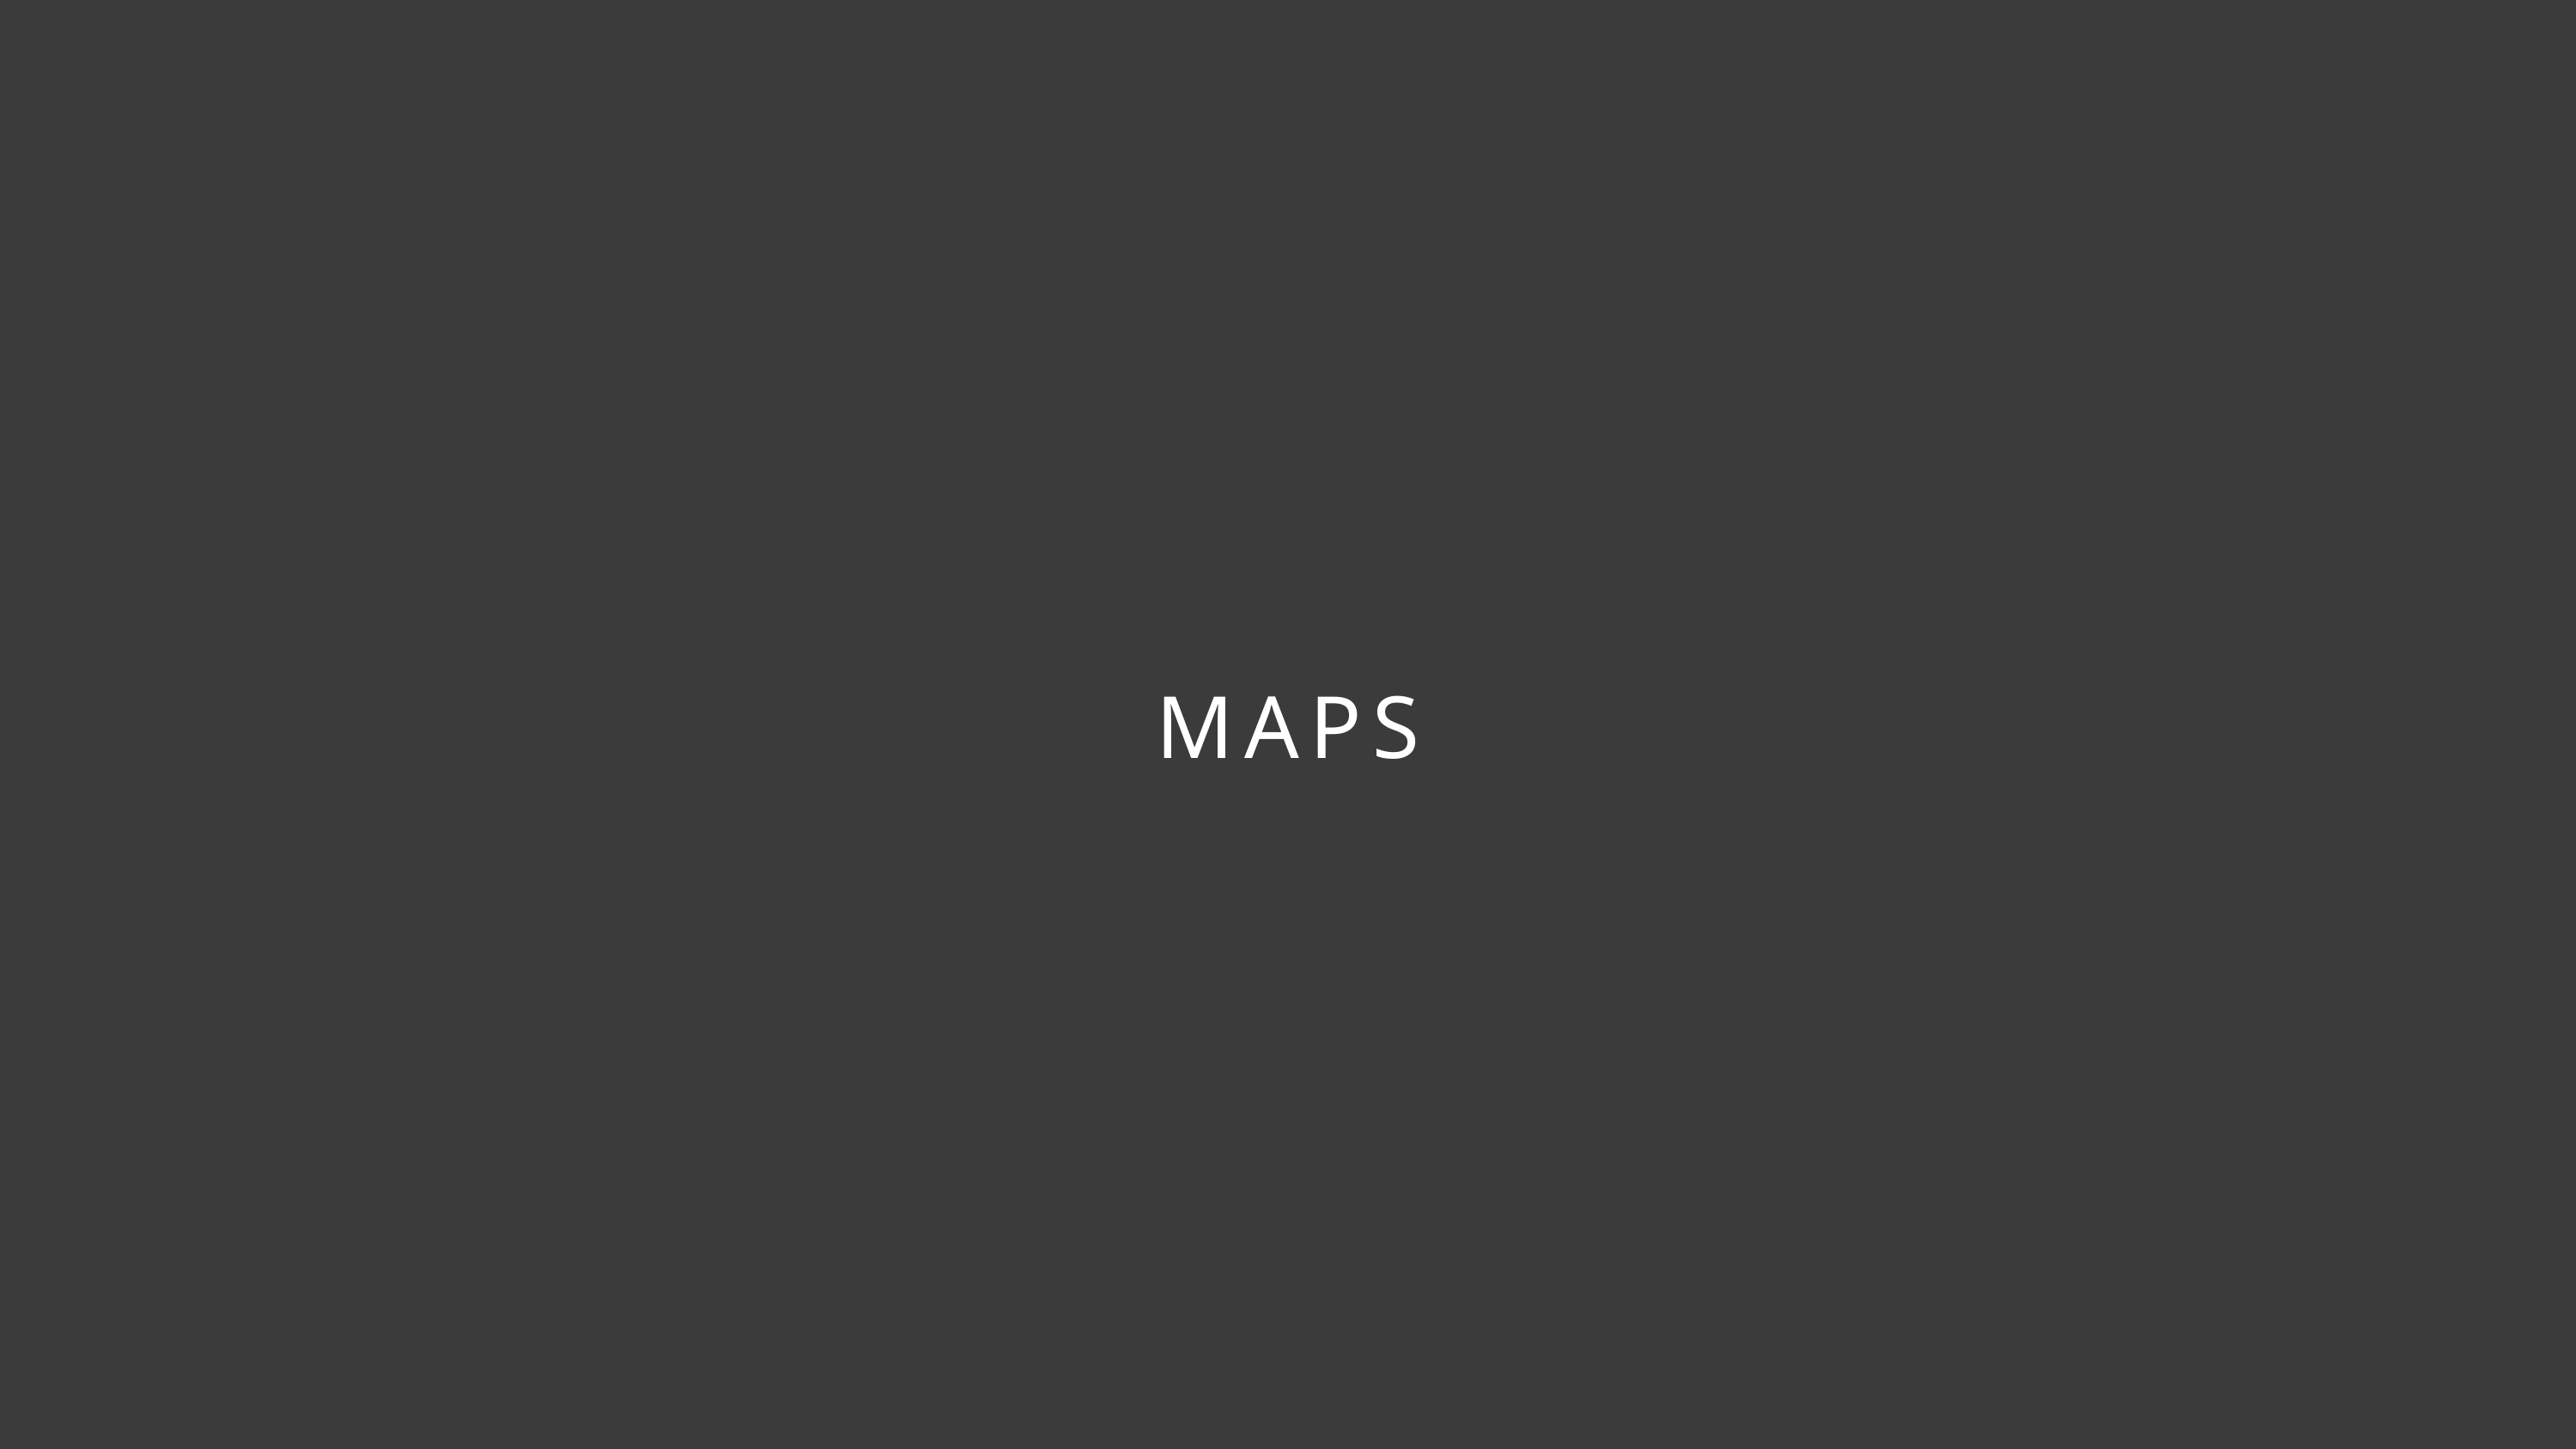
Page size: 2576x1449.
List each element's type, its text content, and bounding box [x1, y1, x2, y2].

title MAPS [129, 652, 2447, 796]
